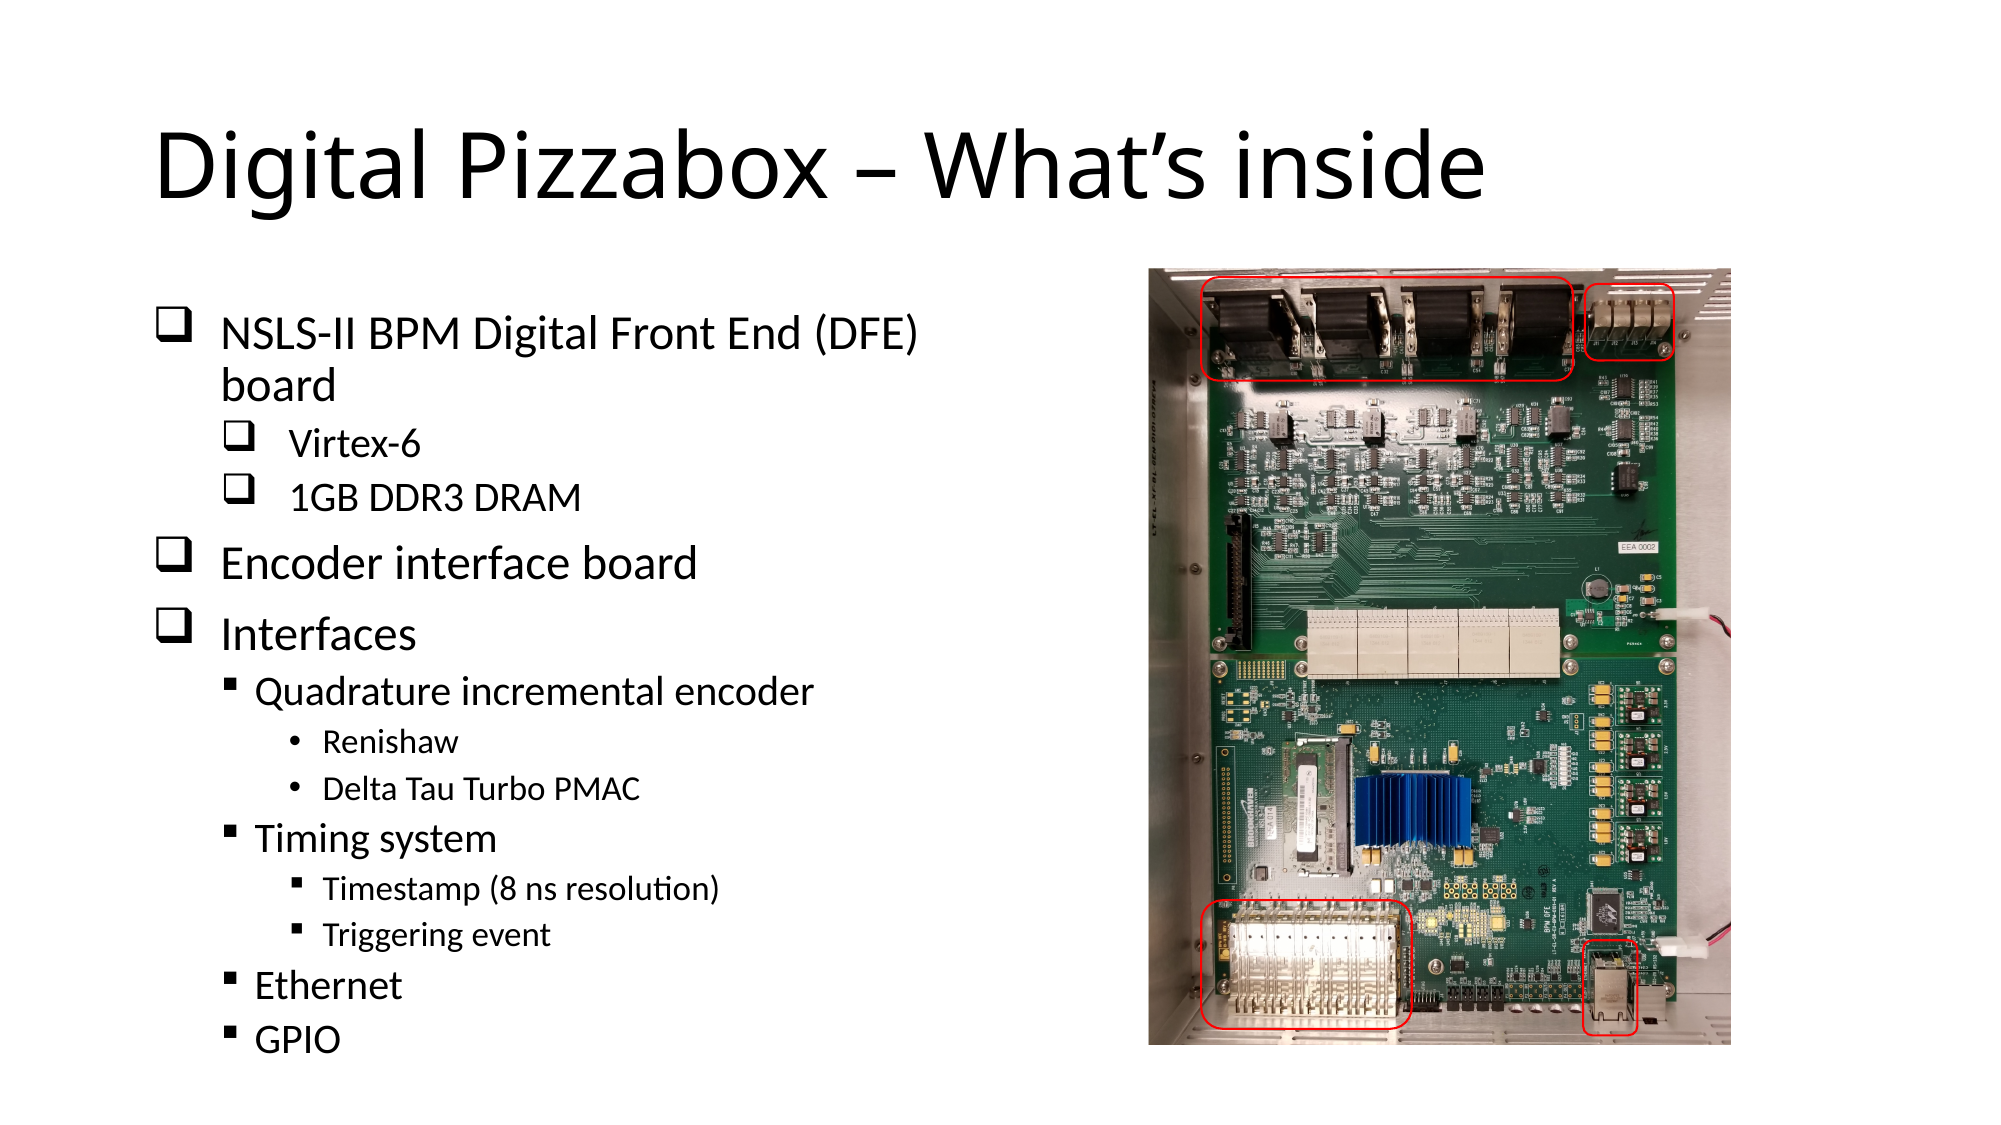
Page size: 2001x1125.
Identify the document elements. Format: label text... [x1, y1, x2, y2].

title Digital Pizzabox – What’s inside [137, 59, 1863, 278]
list NSLS-II BPM Digital Front End (DFE) board Virtex-6 1GB DDR3 DRAM Encoder interface board Interfaces Quadrature incremental encoder Renishaw Delta Tau Turbo PMAC Timing system Timestamp (8 ns resolution) Triggering event Ethernet GPIO [137, 299, 1057, 1076]
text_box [1148, 268, 1731, 1045]
